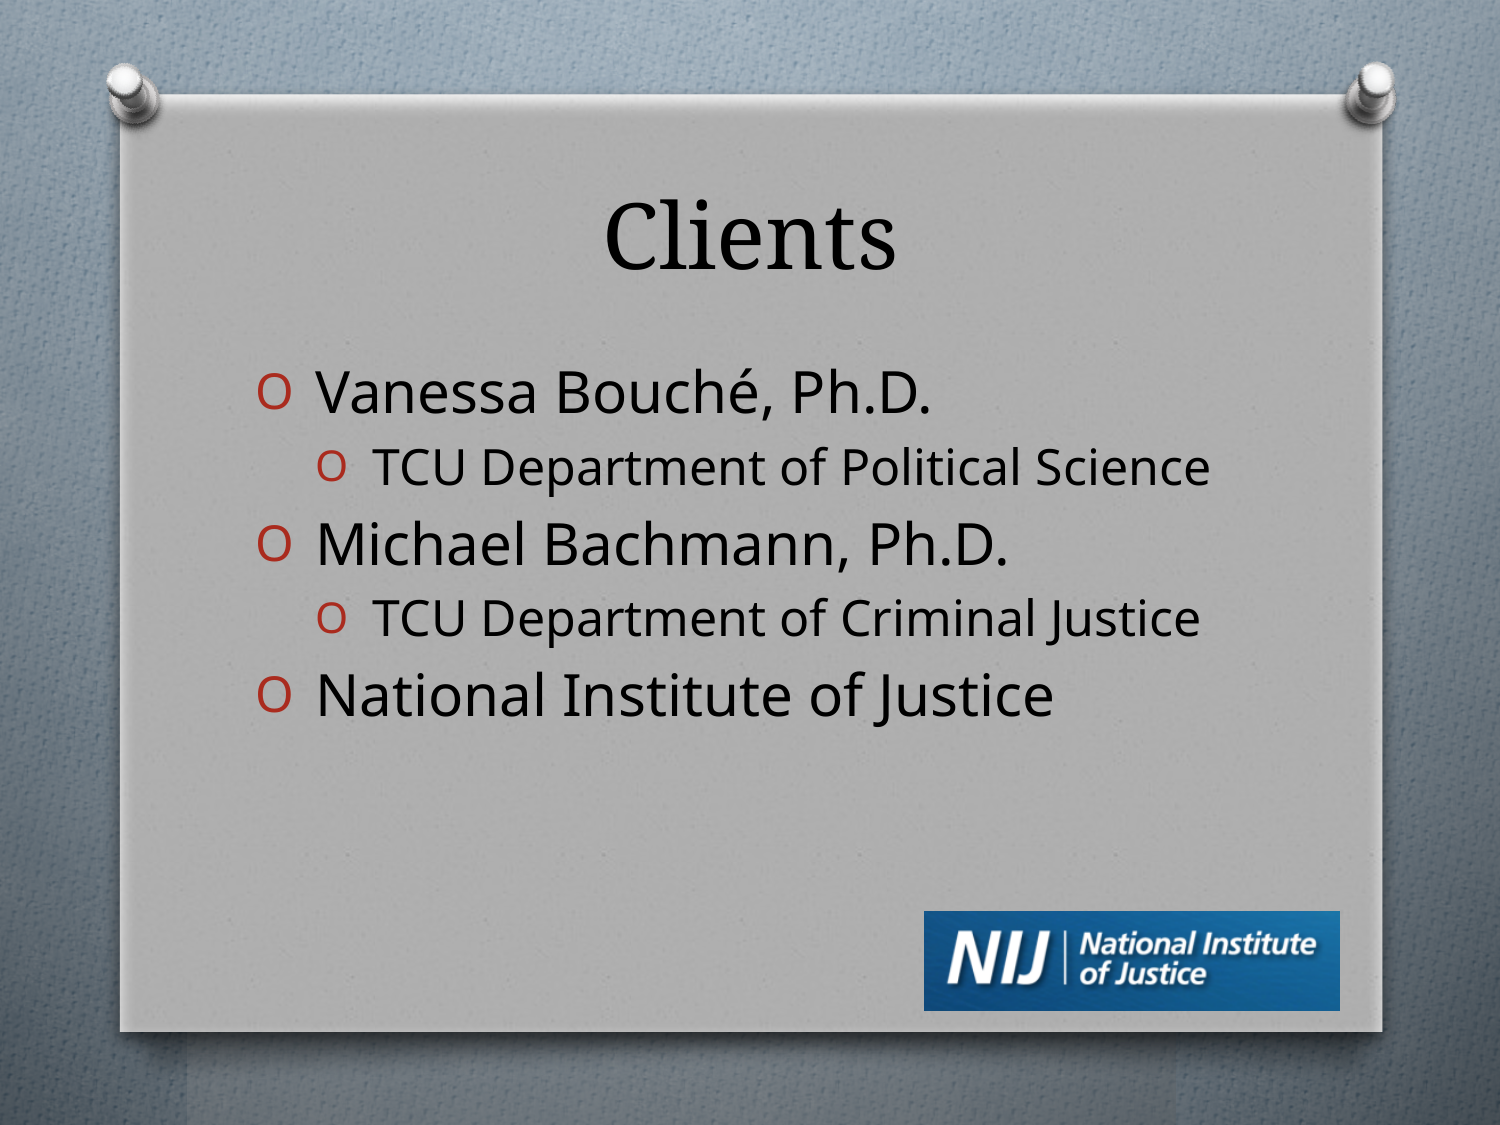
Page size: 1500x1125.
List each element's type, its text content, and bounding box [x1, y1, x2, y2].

picture [75, 29, 198, 153]
picture [1317, 35, 1439, 156]
picture [923, 911, 1340, 1011]
list Vanessa Bouché, Ph.D. TCU Department of Political Science Michael Bachmann, Ph.D. TCU Department of Criminal Justice National Institute of Justice [240, 347, 1257, 939]
title Clients [179, 134, 1323, 332]
